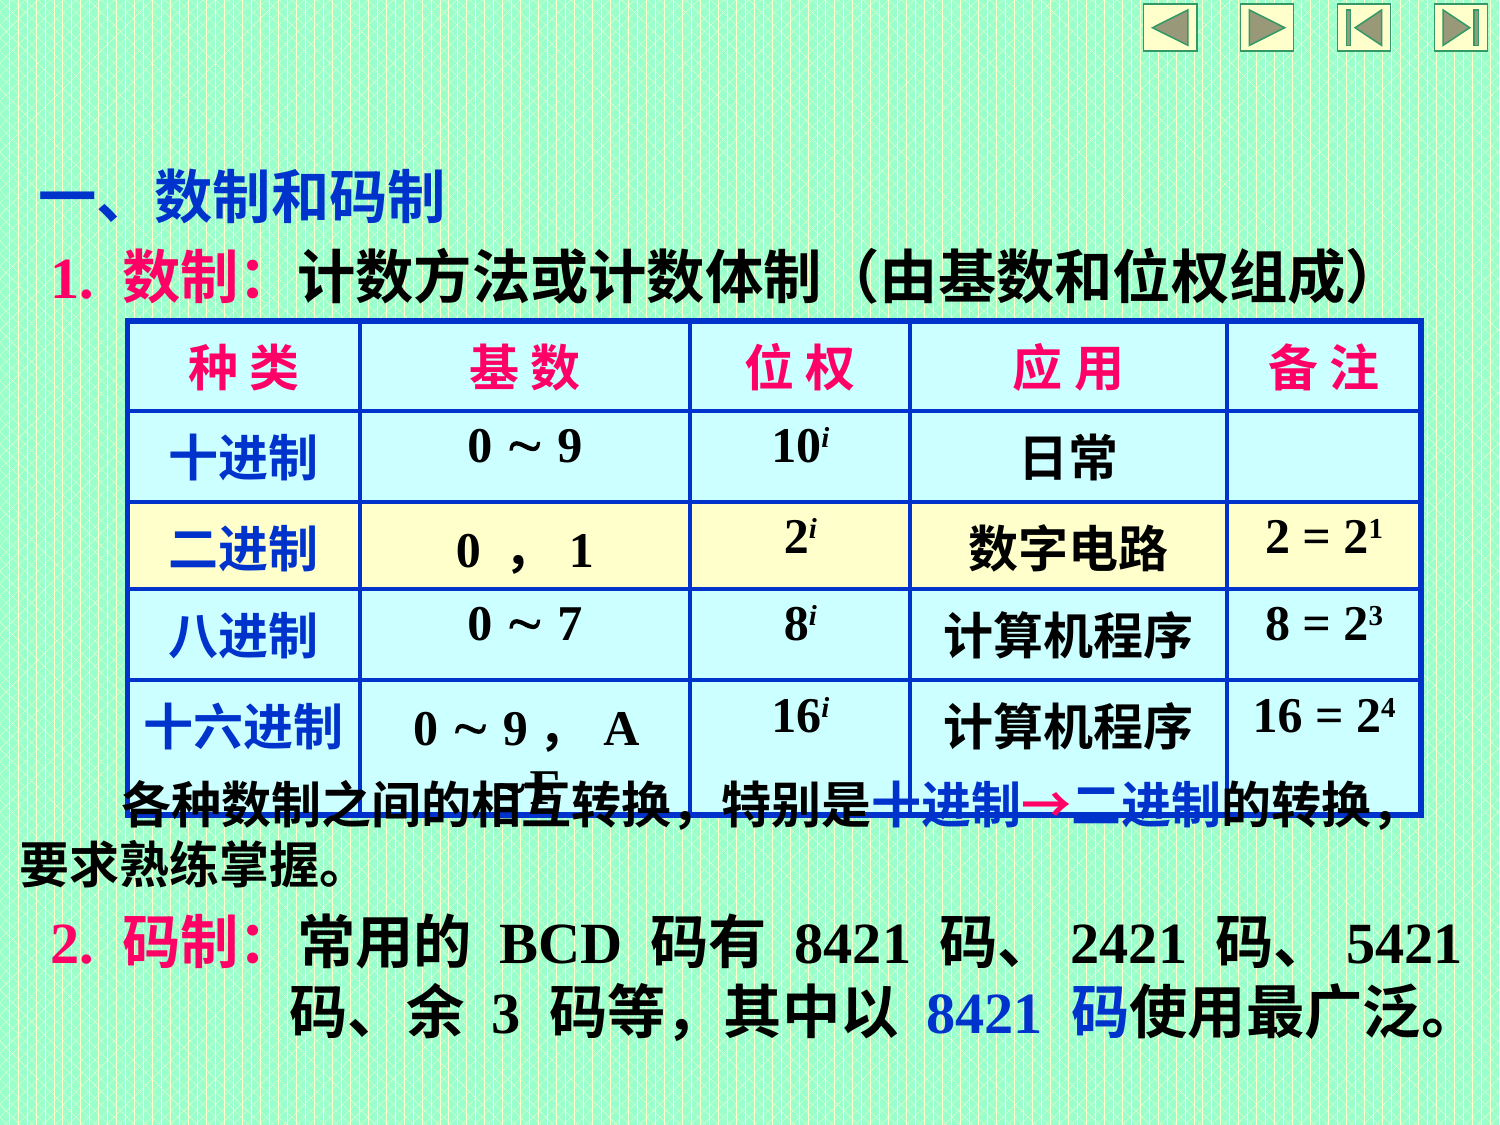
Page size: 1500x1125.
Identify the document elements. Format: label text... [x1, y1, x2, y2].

text_box [1240, 4, 1294, 52]
text_box 2. 码制：常用的 BCD 码有 8421 码、2421 码、5421 码、余 3 码等，其中以 8421 码使用最广泛。 [35, 897, 1487, 1053]
table_header 备 注 [1229, 324, 1418, 409]
table_header 基 数 [362, 324, 688, 409]
table_cell 计算机程序 [912, 591, 1225, 678]
table_cell 十六进制 [130, 682, 358, 766]
table_cell 计算机程序 [912, 682, 1225, 766]
table_cell 0  7 [362, 591, 688, 678]
table_cell 16 = 24 [1229, 682, 1418, 766]
table_header 应 用 [912, 324, 1225, 409]
table_cell 0  9 [362, 413, 688, 500]
table_cell 0  9，A F [362, 682, 688, 766]
text_box [1434, 4, 1488, 52]
table_cell 八进制 [130, 591, 358, 678]
table_cell 十进制 [130, 413, 358, 500]
table_cell 数字电路 [912, 504, 1225, 587]
table_cell [1229, 413, 1418, 500]
table_cell 16i [692, 682, 908, 766]
text_box [1337, 4, 1391, 52]
table_cell 日常 [912, 413, 1225, 500]
table_cell 10i [692, 413, 908, 500]
table_cell 8 = 23 [1229, 591, 1418, 678]
text_box 一、数制和码制 [23, 152, 958, 238]
table_cell 8i [692, 591, 908, 678]
text_box 各种数制之间的相互转换，特别是十进制→二进制的转换，要求熟练掌握。 [4, 766, 1445, 901]
table_header 位 权 [692, 324, 908, 409]
table_cell 0 ，1 [362, 504, 688, 587]
table_header 种 类 [130, 324, 358, 409]
text_box 1. 数制：计数方法或计数体制（由基数和位权组成） [35, 232, 1500, 318]
table_cell 2 = 21 [1229, 504, 1418, 587]
text_box [1143, 4, 1197, 52]
table_cell 2i [692, 504, 908, 587]
table_cell 二进制 [130, 504, 358, 587]
